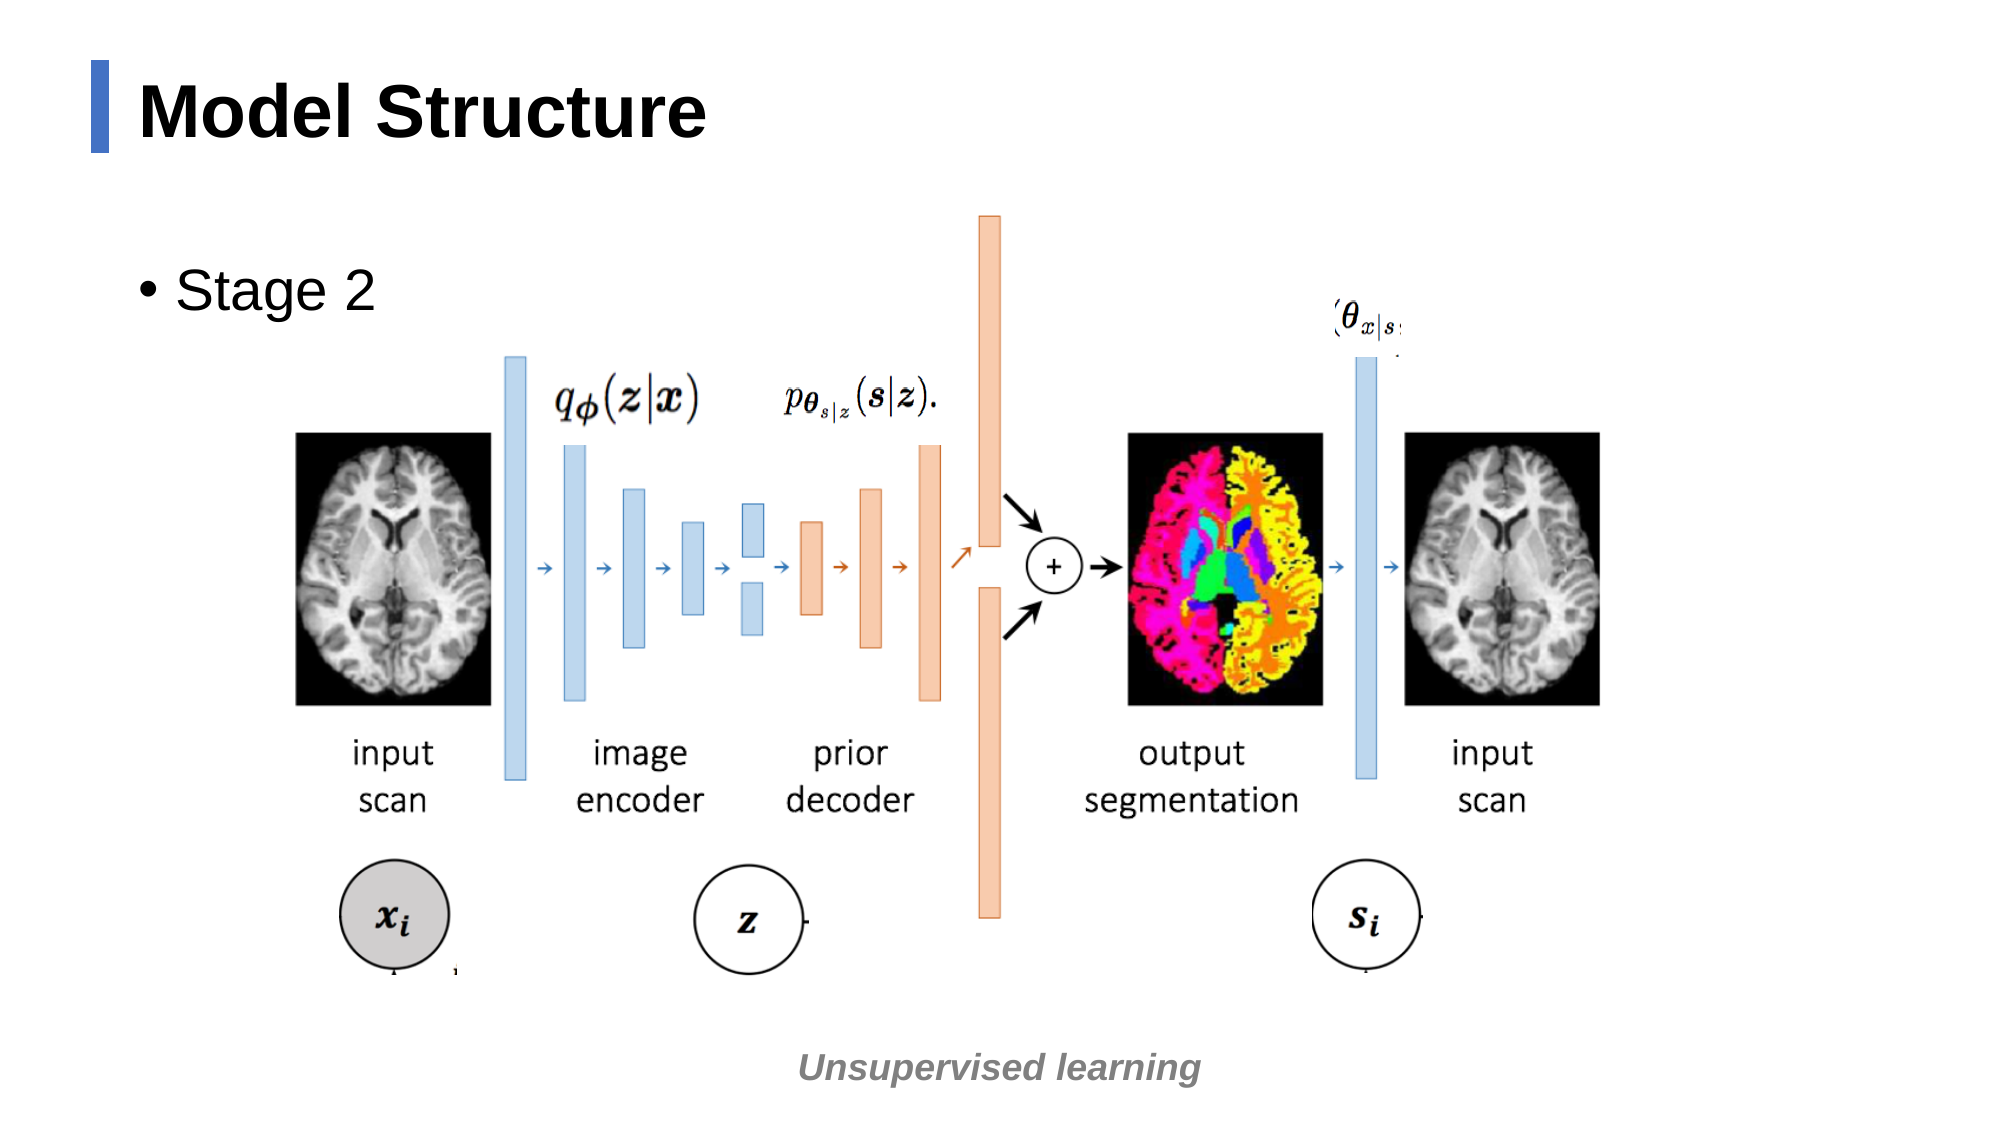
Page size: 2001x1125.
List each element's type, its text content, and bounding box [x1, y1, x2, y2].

text_box Unsupervised learning [782, 1035, 1217, 1096]
picture [280, 152, 1720, 995]
text_box Model Structure [123, 54, 1803, 160]
list Stage 2 [123, 252, 1291, 1031]
